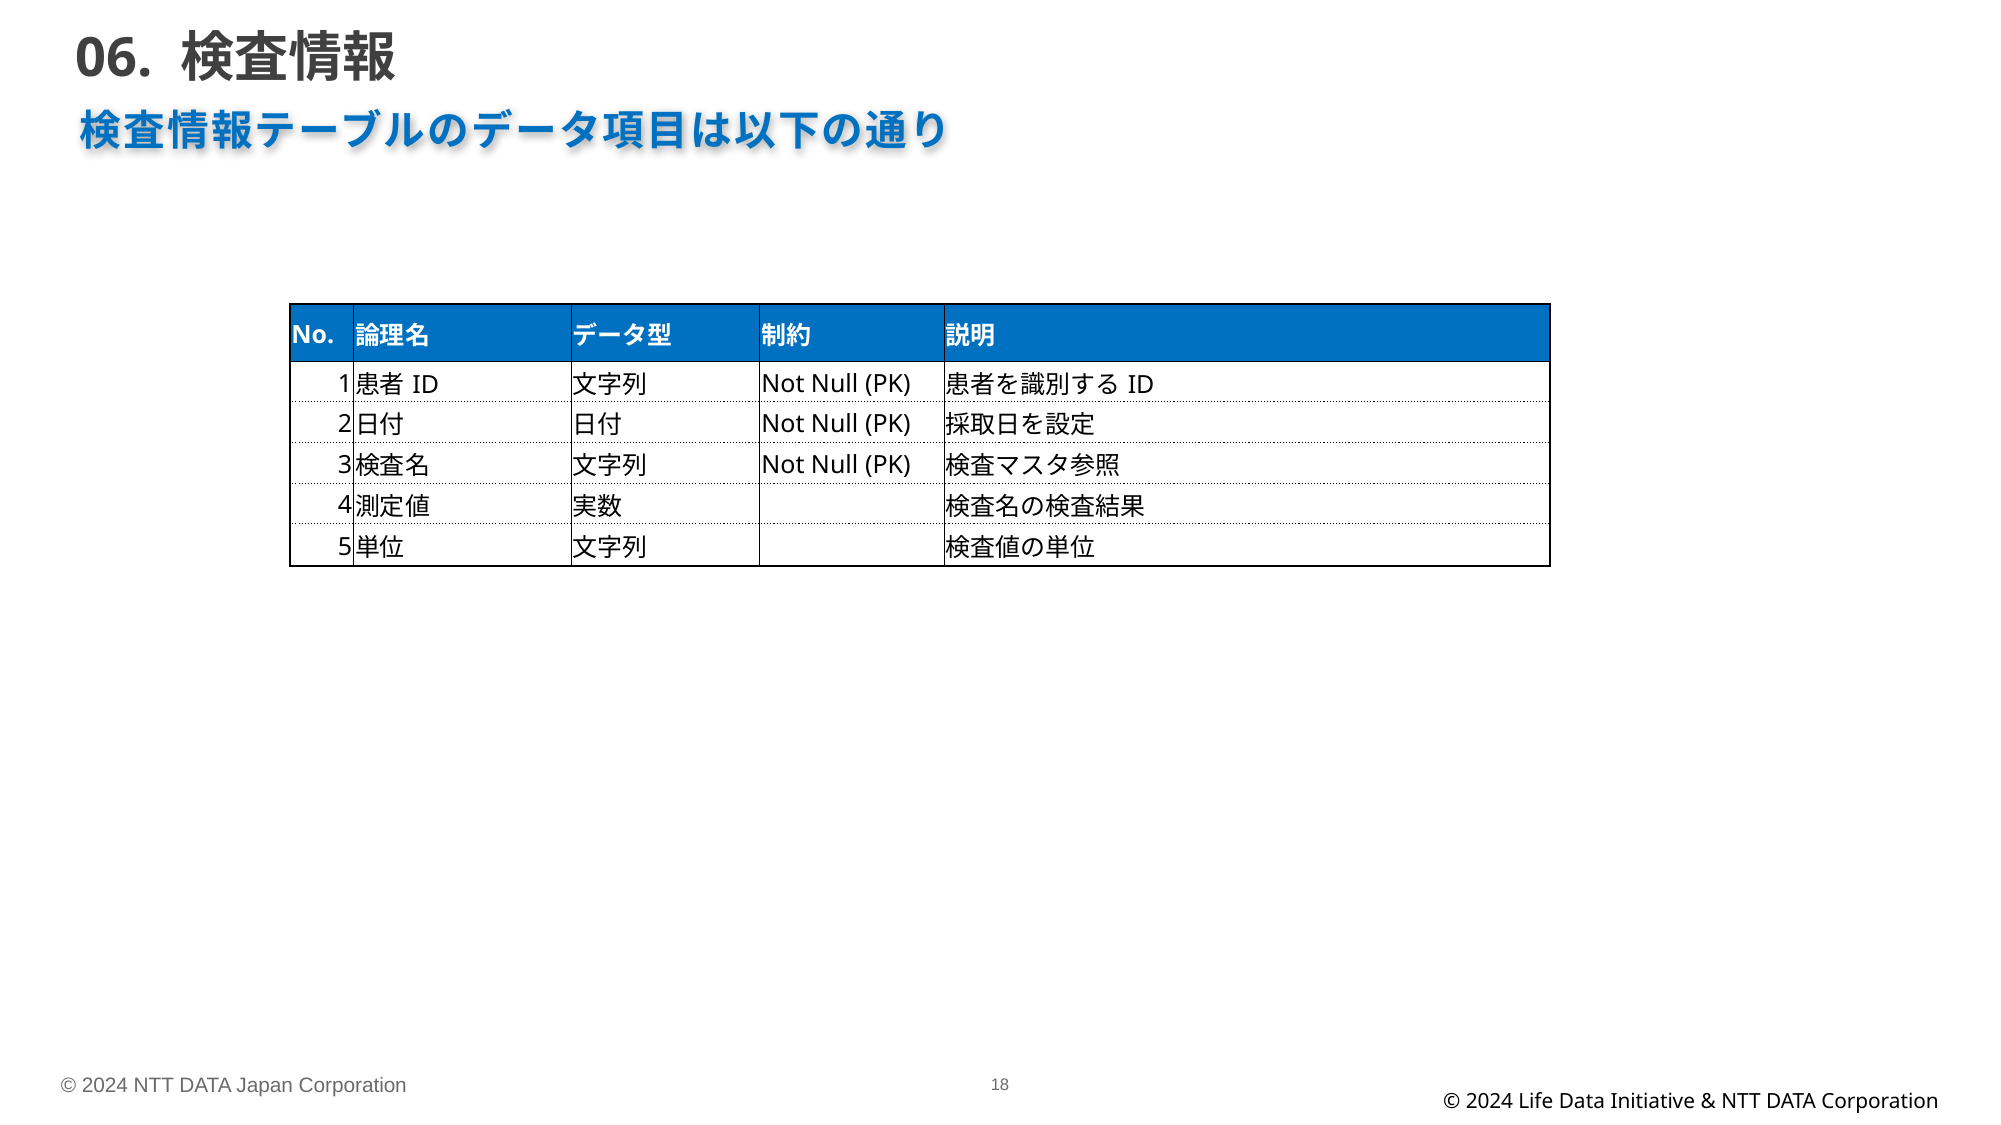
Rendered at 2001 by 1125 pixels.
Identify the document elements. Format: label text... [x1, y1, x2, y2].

text_box 検査情報テーブルのデータ項目は以下の通り [79, 76, 1916, 162]
title 06. 検査情報 [60, 22, 1939, 88]
table_cell 日付 [354, 402, 571, 442]
table_header 説明 [945, 305, 1549, 361]
table_header 論理名 [354, 305, 571, 361]
table_cell Not Null (PK) [760, 362, 944, 402]
table_cell 採取日を設定 [945, 402, 1549, 442]
table_cell 検査マスタ参照 [945, 442, 1549, 483]
table_cell 患者を識別するID [945, 362, 1549, 402]
table_cell 実数 [572, 483, 759, 524]
table_cell [760, 524, 944, 565]
table_cell 文字列 [572, 442, 759, 483]
table_cell 検査名 [354, 442, 571, 483]
table_cell 3 [291, 442, 353, 483]
table_cell 2 [291, 402, 353, 442]
table_header 制約 [760, 305, 944, 361]
table_cell 5 [291, 524, 353, 565]
table_cell 測定値 [354, 483, 571, 524]
table_cell 日付 [572, 402, 759, 442]
table_cell [760, 483, 944, 524]
table_header No. [291, 305, 353, 361]
table_cell 文字列 [572, 362, 759, 402]
table_cell Not Null (PK) [760, 442, 944, 483]
table_cell 4 [291, 483, 353, 524]
table_cell 文字列 [572, 524, 759, 565]
table_cell 検査値の単位 [945, 524, 1549, 565]
table_header データ型 [572, 305, 759, 361]
table_cell Not Null (PK) [760, 402, 944, 442]
table_cell 検査名の検査結果 [945, 483, 1549, 524]
table_cell 患者ID [354, 362, 571, 402]
table_cell 単位 [354, 524, 571, 565]
table_cell 1 [291, 362, 353, 402]
